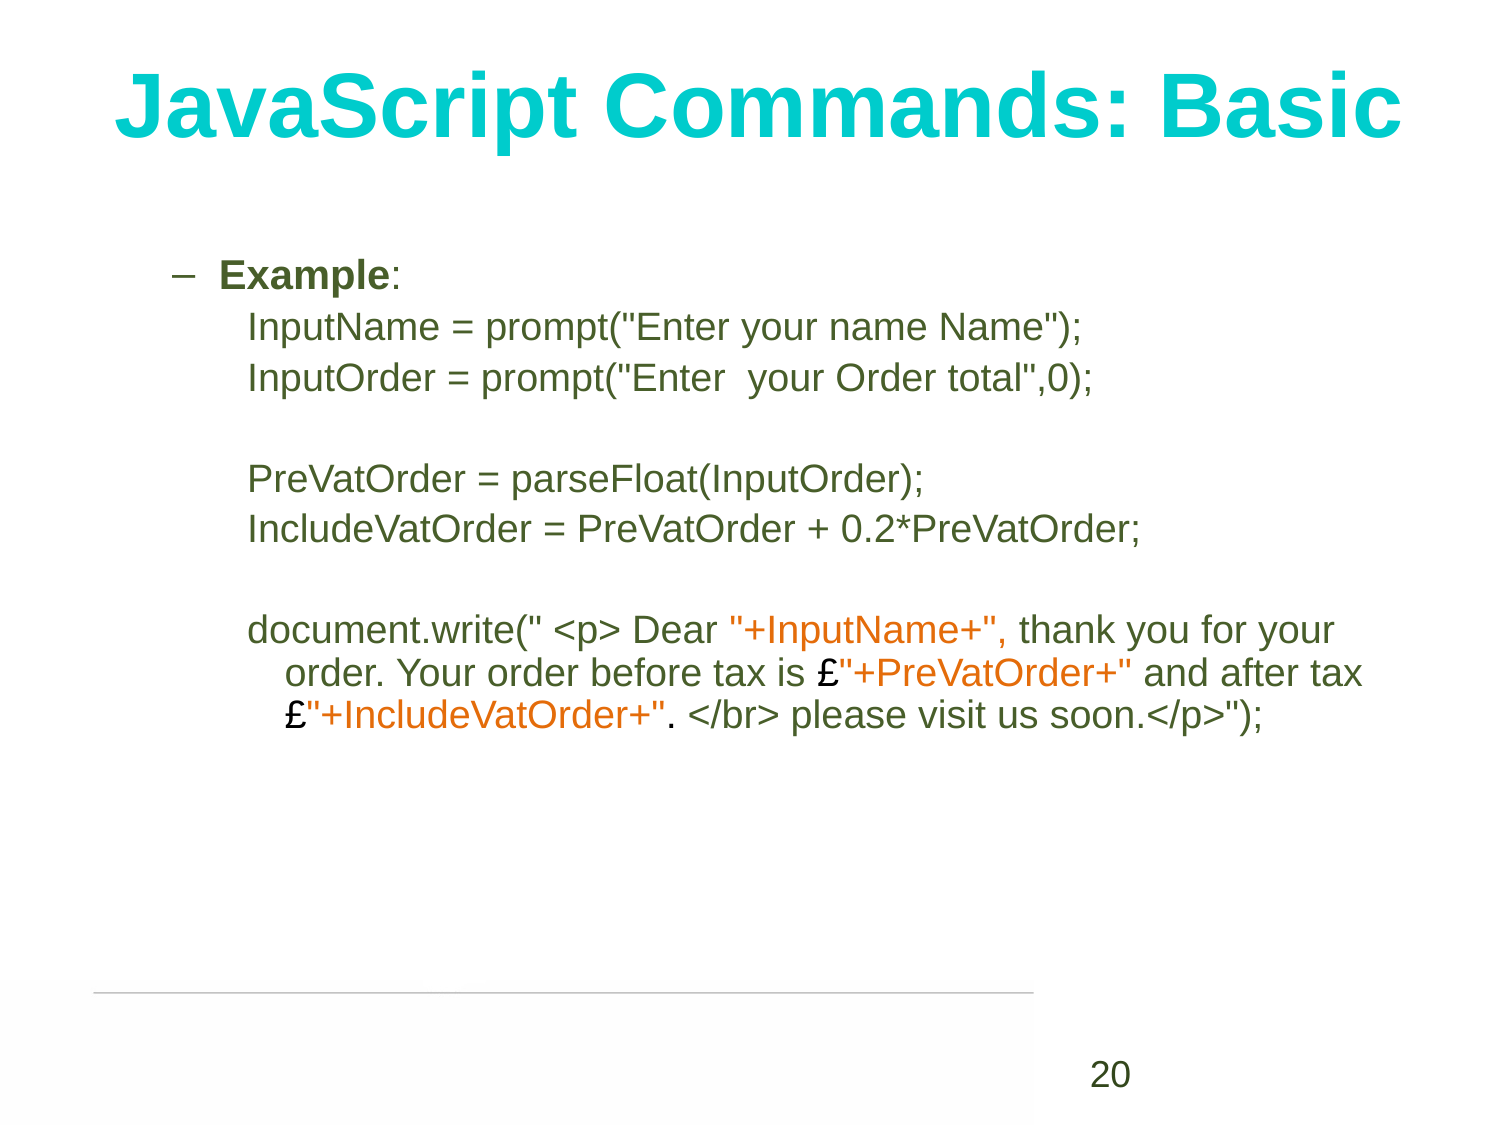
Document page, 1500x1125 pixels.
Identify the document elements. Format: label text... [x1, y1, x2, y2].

text_box JavaScript Commands: Basic [99, 7, 1450, 195]
text_box [1031, 856, 1500, 1125]
text_box 20 [1074, 1042, 1425, 1103]
picture [0, 980, 1031, 1125]
list Example: InputName = prompt("Enter your name Name"); InputOrder = prompt("Enter your Order total",0); PreVatOrder = parseFloat(InputOrder); IncludeVatOrder = PreVatOrder + 0.2*PreVatOrder; document.write(" <p> Dear "+InputName+", thank you for your order. Your order before tax is £"+PreVatOrder+" and after tax £"+IncludeVatOrder+". </br> please visit us soon.</p>"); [82, 246, 1432, 989]
